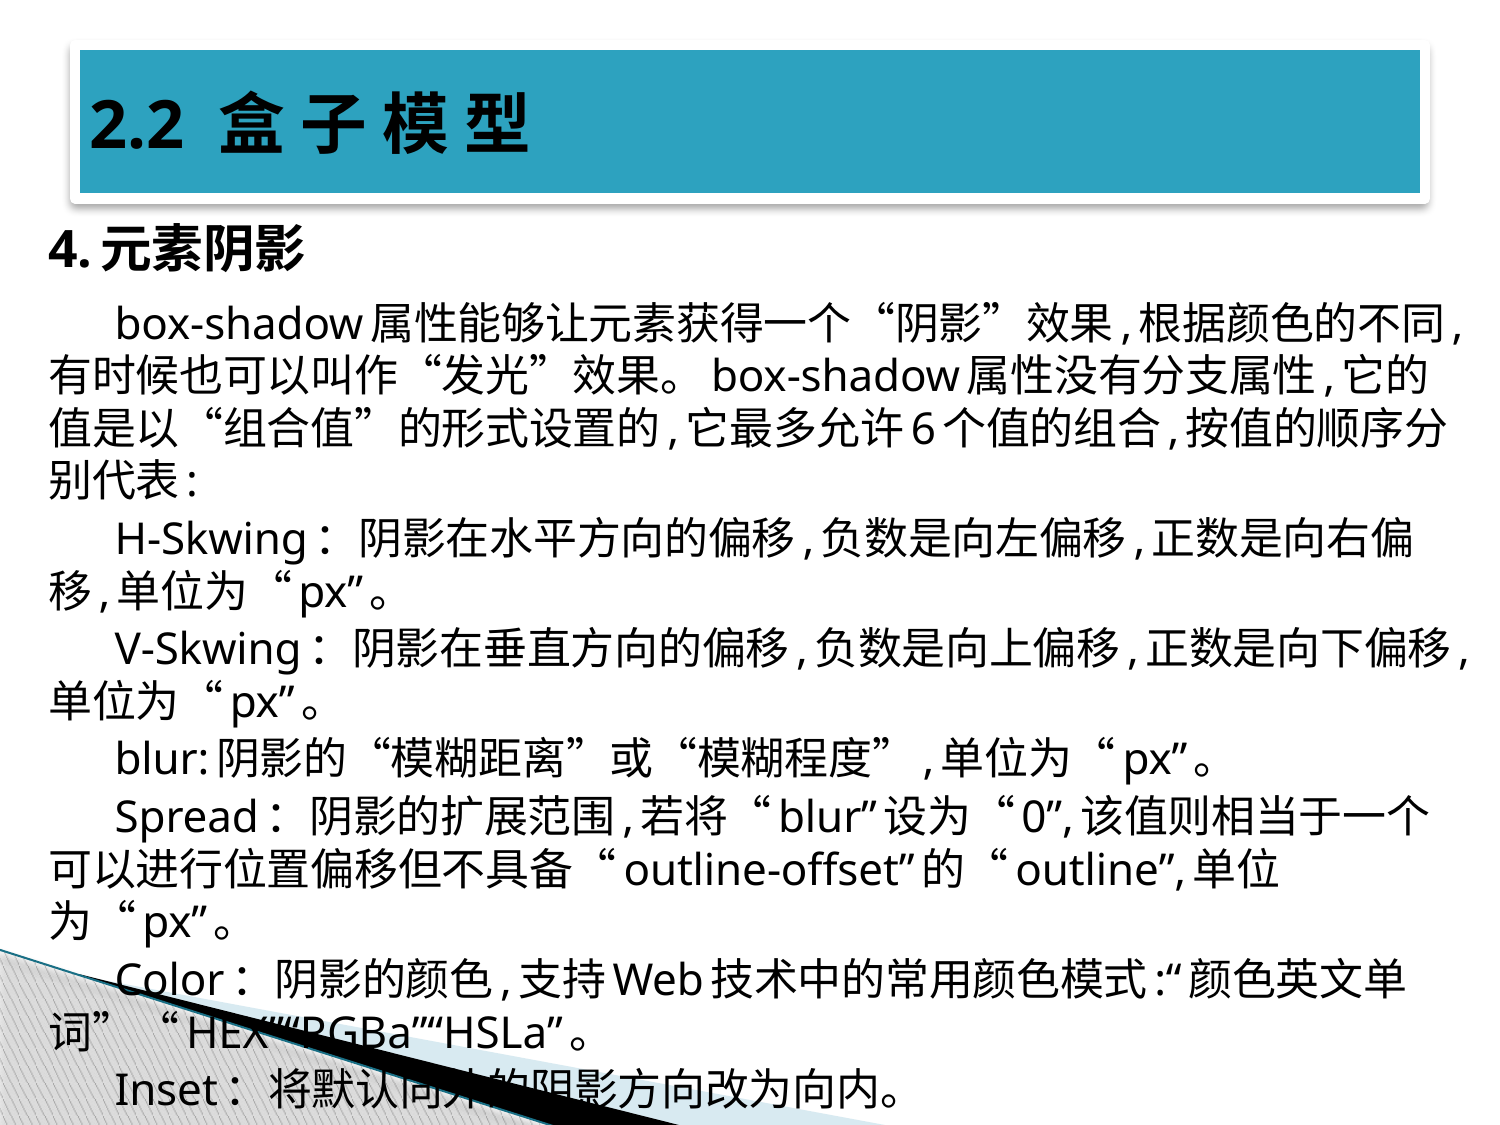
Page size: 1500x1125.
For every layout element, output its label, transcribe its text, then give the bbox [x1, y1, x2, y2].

list 4.元素阴影 box-shadow属性能够让元素获得一个“阴影”效果,根据颜色的不同,有时候也可以叫作“发光”效果。box-shadow属性没有分支属性,它的值是以“组合值”的形式设置的,它最多允许6个值的组合,按值的顺序分别代表: H-Skwing：阴影在水平方向的偏移,负数是向左偏移,正数是向右偏移,单位为“px”。 V-Skwing：阴影在垂直方向的偏移,负数是向上偏移,正数是向下偏移,单位为“px”。 blur:阴影的“模糊距离”或“模糊程度”,单位为“px”。 Spread：阴影的扩展范围,若将“blur”设为“0”,该值则相当于一个可以进行位置偏移但不具备“outline-offset”的“outline”,单位为“px”。 Color：阴影的颜色,支持Web技术中的常用颜色模式:“颜色英文单词”“HEX”“RGBa”“HSLa”。 Inset：将默认向外的阴影方向改为向内。 [17, 208, 1471, 1125]
title 2.2 盒 子 模 型 [70, 40, 1430, 204]
